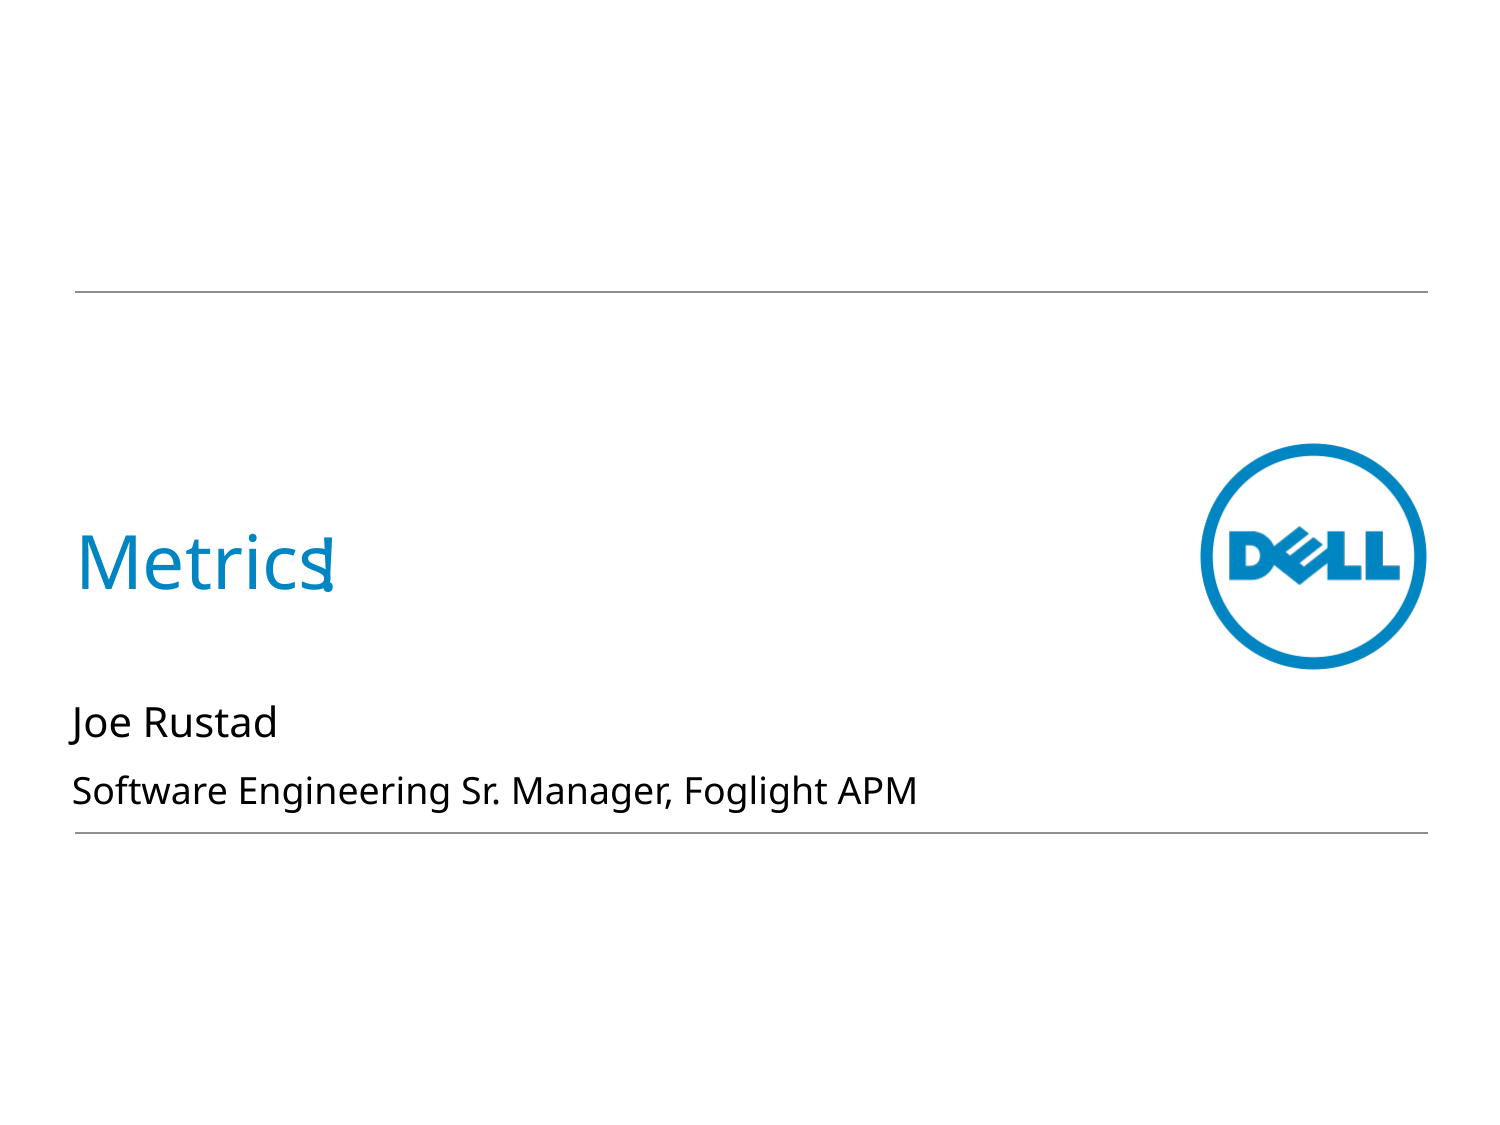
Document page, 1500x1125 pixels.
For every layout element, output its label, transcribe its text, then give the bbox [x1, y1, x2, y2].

text_box ! [65, 522, 1044, 607]
picture [1191, 434, 1436, 679]
title Metrics [74, 520, 1054, 605]
text_box Joe Rustad Software Engineering Sr. Manager, Foglight APM [71, 701, 1049, 813]
